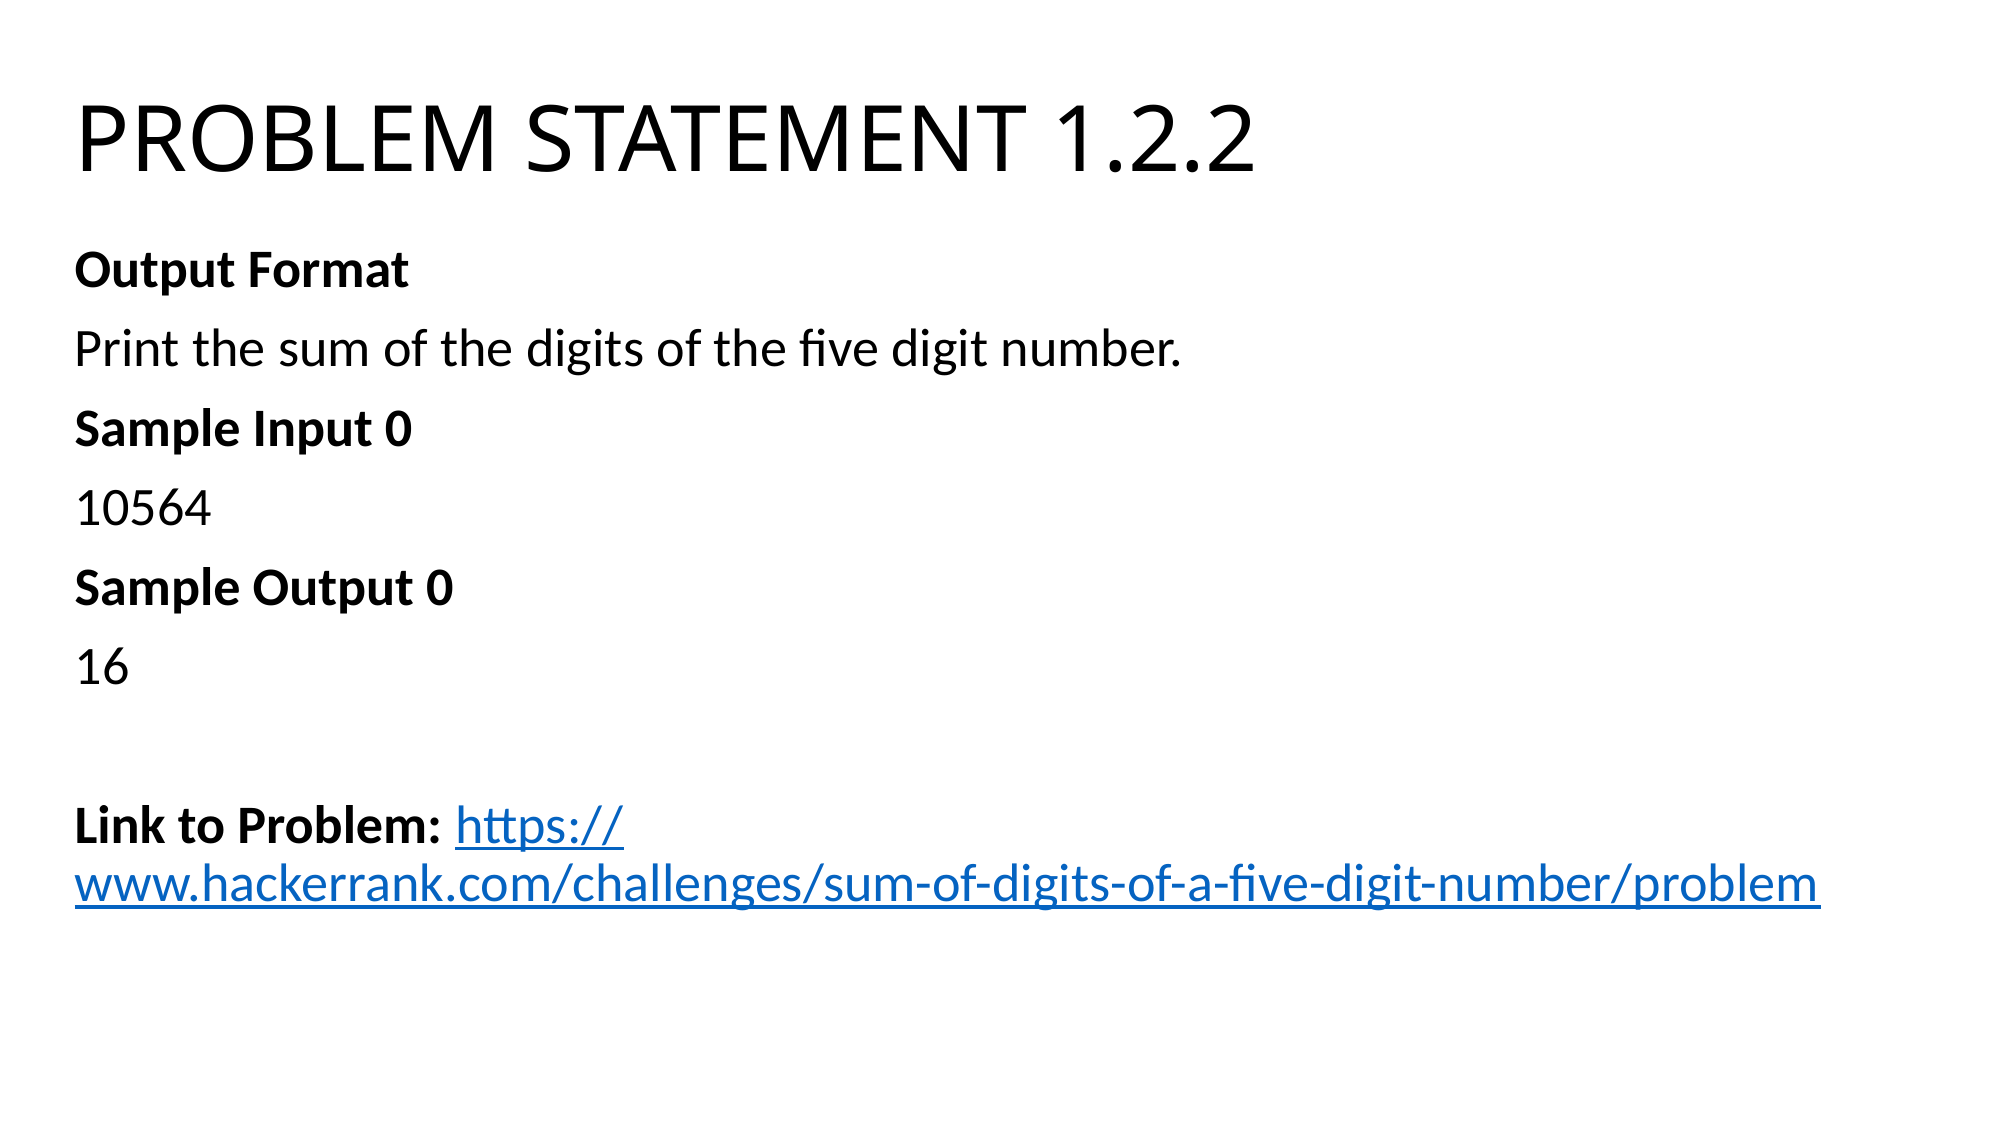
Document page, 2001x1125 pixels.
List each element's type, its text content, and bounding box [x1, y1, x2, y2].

list Output Format Print the sum of the digits of the five digit number. Sample Input 0 10564 Sample Output 0 16 Link to Problem: https://www.hackerrank.com/challenges/sum-of-digits-of-a-five-digit-number/problem [59, 233, 1909, 1097]
title PROBLEM STATEMENT 1.2.2 [59, 32, 1785, 233]
